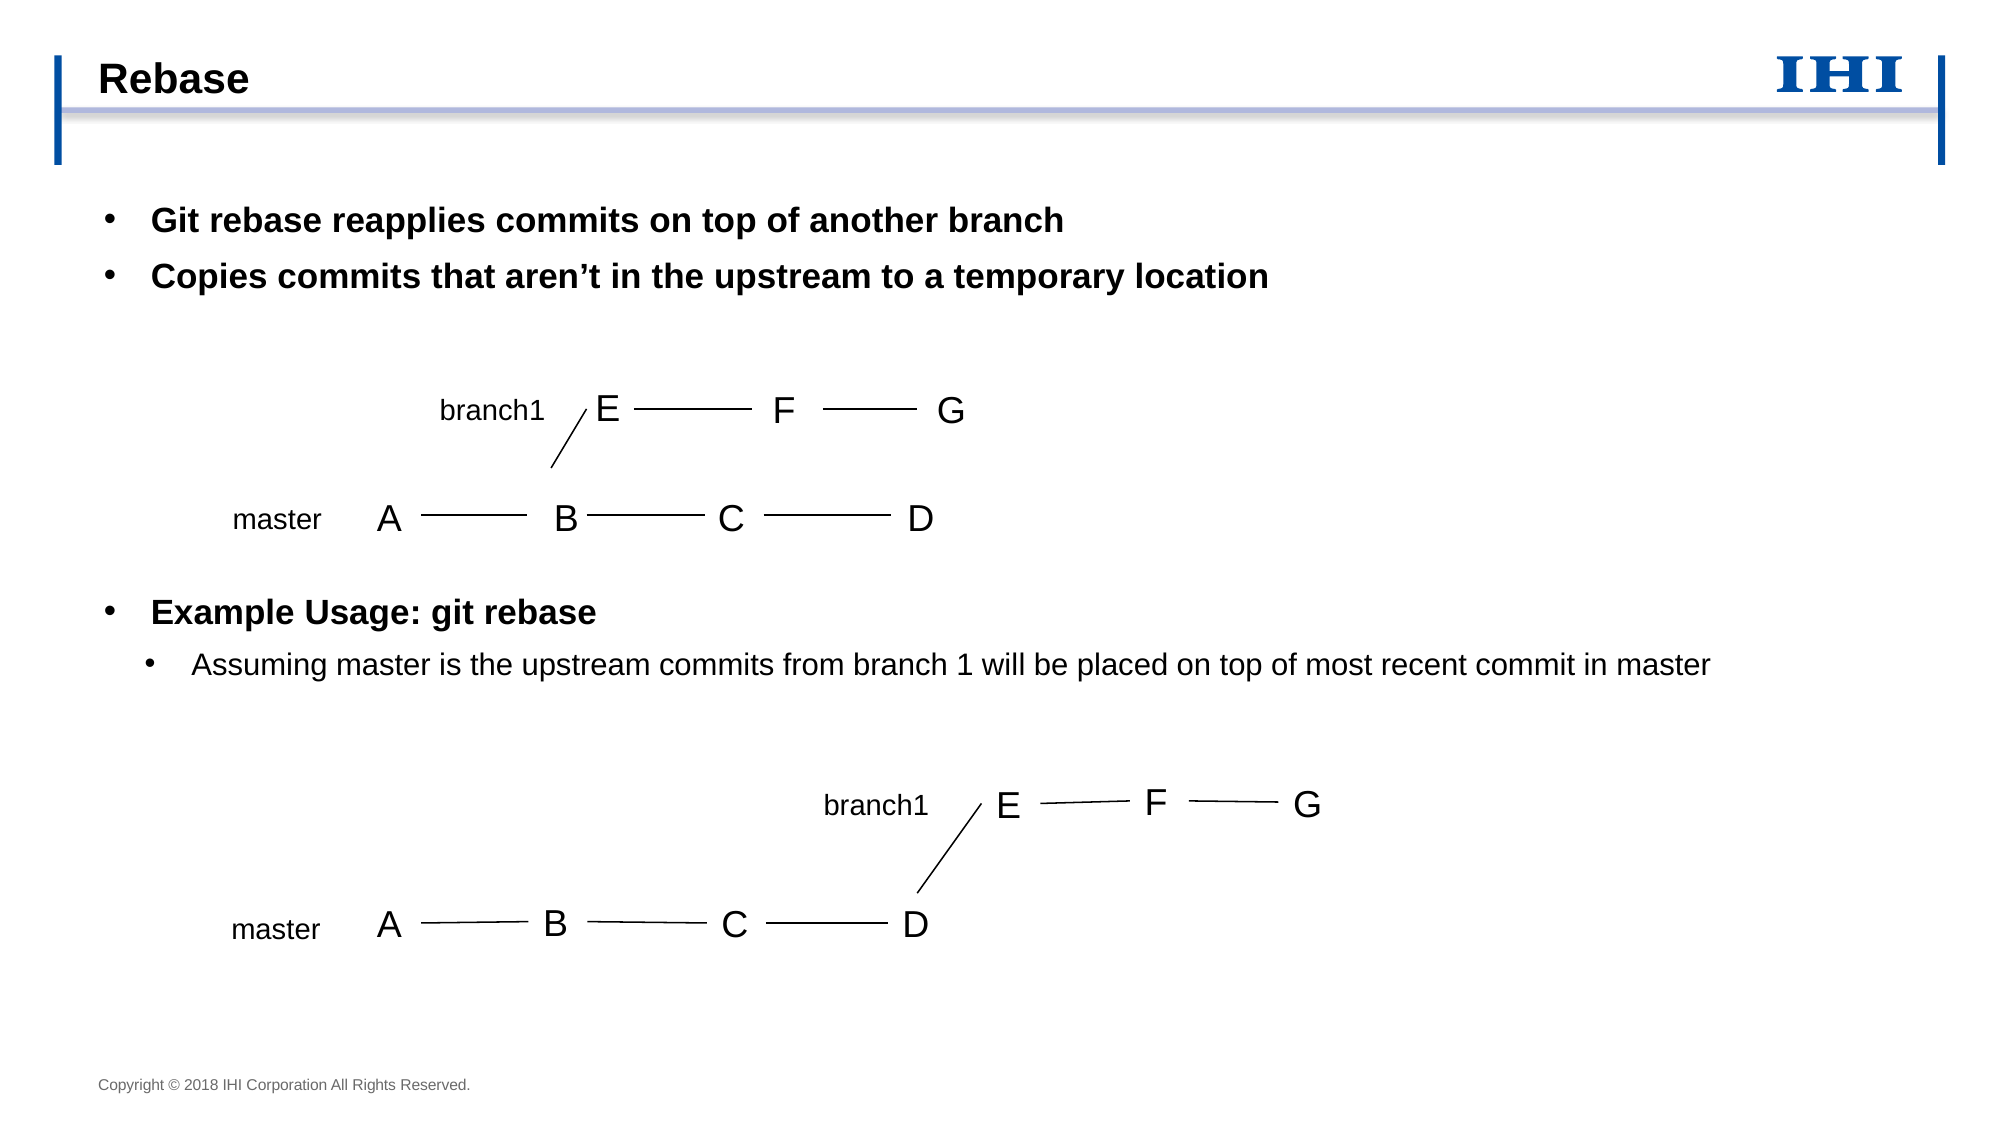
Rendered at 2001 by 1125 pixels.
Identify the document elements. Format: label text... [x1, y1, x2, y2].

text_box D [887, 893, 947, 953]
footer Copyright © 2018 IHI Corporation All Rights Reserved. [98, 1067, 608, 1101]
text_box D [892, 486, 952, 547]
text_box E [580, 376, 640, 437]
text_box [1040, 801, 1131, 805]
text_box A [362, 486, 422, 547]
text_box F [757, 378, 817, 439]
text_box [550, 408, 587, 469]
title Rebase [98, 50, 1730, 103]
text_box C [706, 893, 766, 953]
text_box A [362, 893, 422, 953]
text_box B [539, 486, 599, 547]
text_box branch1 [424, 383, 582, 434]
text_box G [1278, 772, 1338, 832]
text_box G [922, 378, 982, 439]
text_box master [216, 903, 339, 953]
text_box B [528, 891, 588, 952]
text_box branch1 [808, 778, 965, 829]
text_box F [1129, 771, 1189, 831]
text_box C [703, 486, 763, 547]
list Git rebase reapplies commits on top of another branch Copies commits that aren’t in the upstream to a temporary location Example Usage: git rebase Assuming master is the upstream commits from branch 1 will be placed on top of most recent commit in master [103, 189, 1908, 1024]
text_box E [981, 773, 1041, 834]
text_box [916, 803, 982, 894]
text_box master [217, 492, 370, 543]
